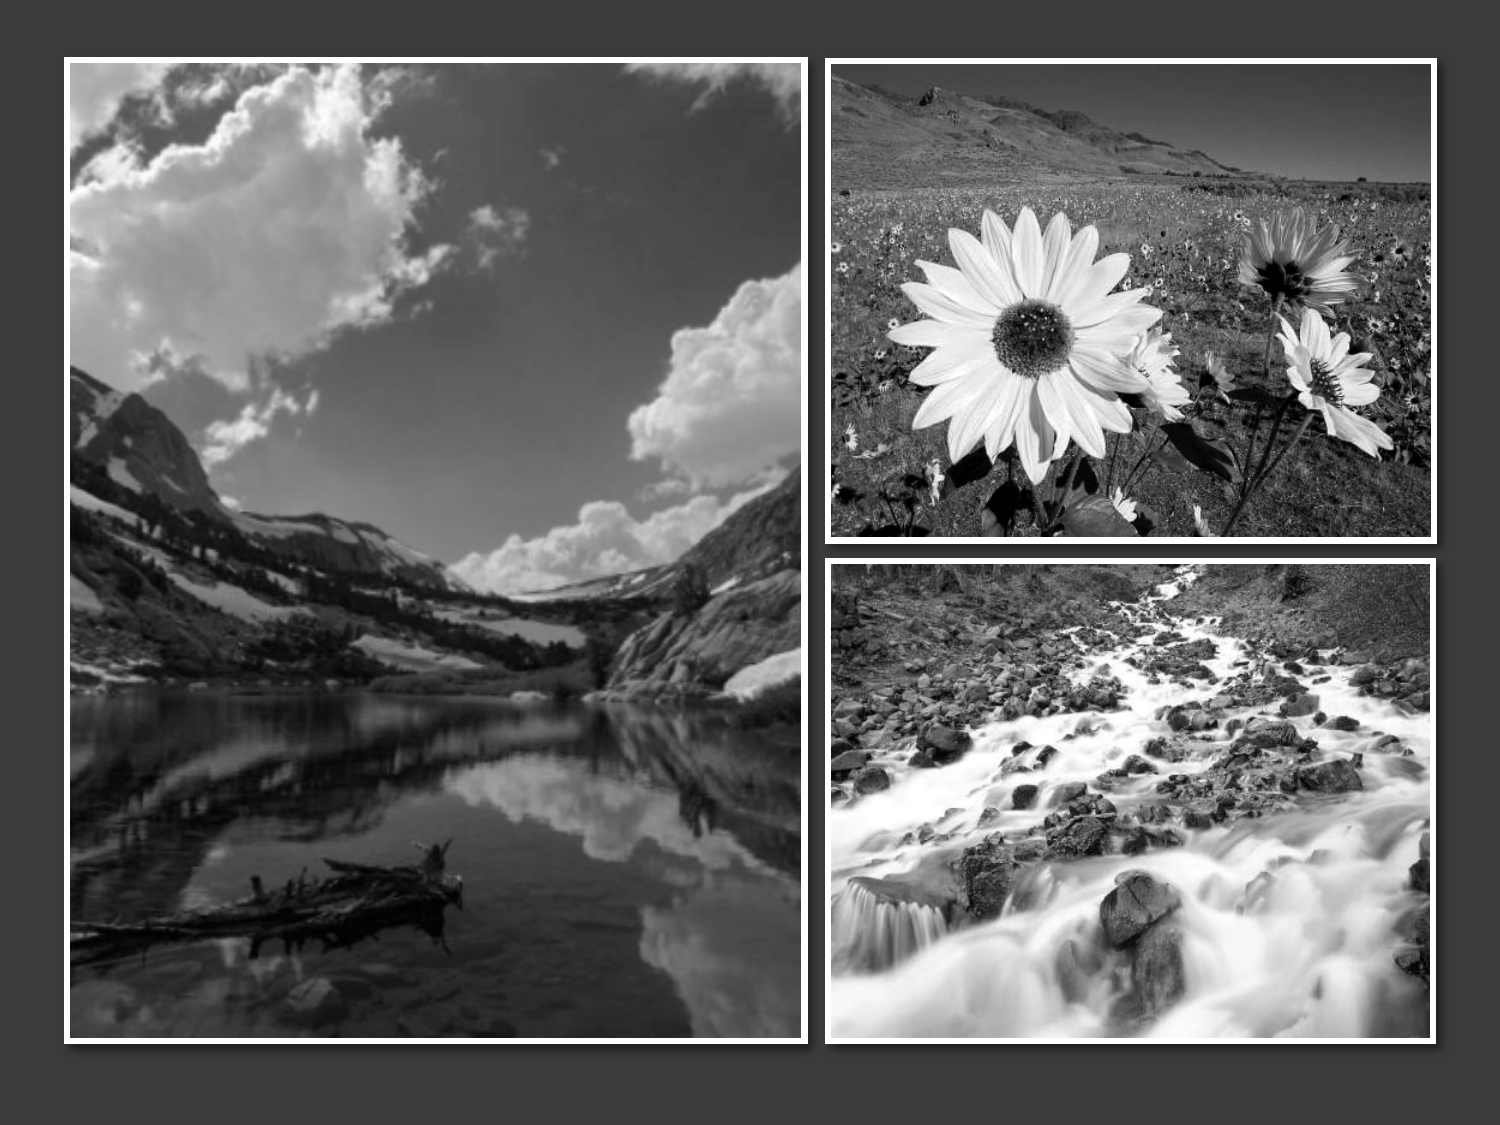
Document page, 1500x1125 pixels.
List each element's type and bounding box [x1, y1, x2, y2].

picture [830, 563, 1431, 1038]
picture [69, 62, 802, 1039]
picture [830, 63, 1432, 538]
